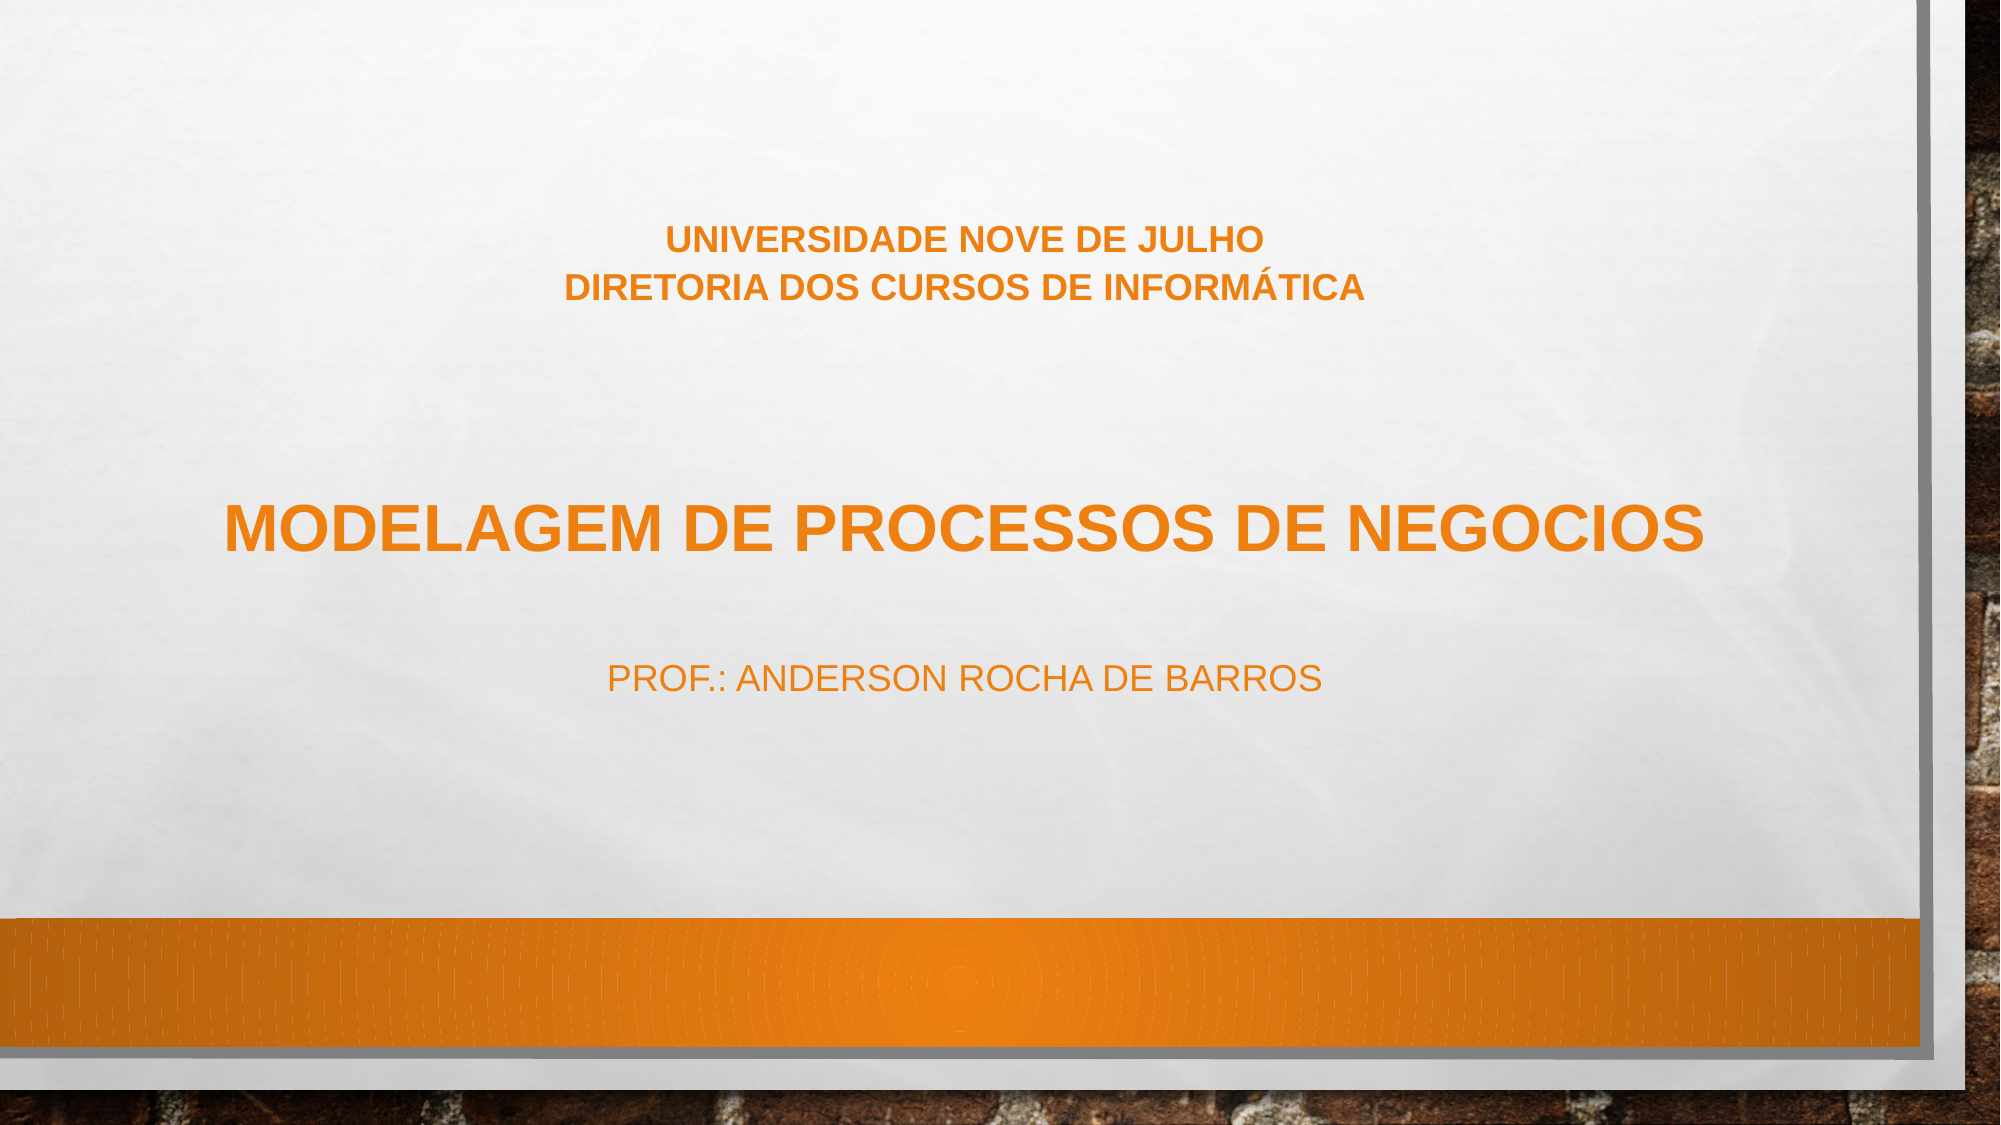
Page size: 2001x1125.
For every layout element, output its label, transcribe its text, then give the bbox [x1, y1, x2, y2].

picture [0, 0, 2000, 1125]
title UNIVERSIDADE NOVE DE JULHO DIRETORIA DOS CURSOS DE INFORMÁTICA MODELAGEM DE PROCESSOS DE NEGOCIOS Prof.: Anderson Rocha De Barros [112, 112, 1818, 879]
